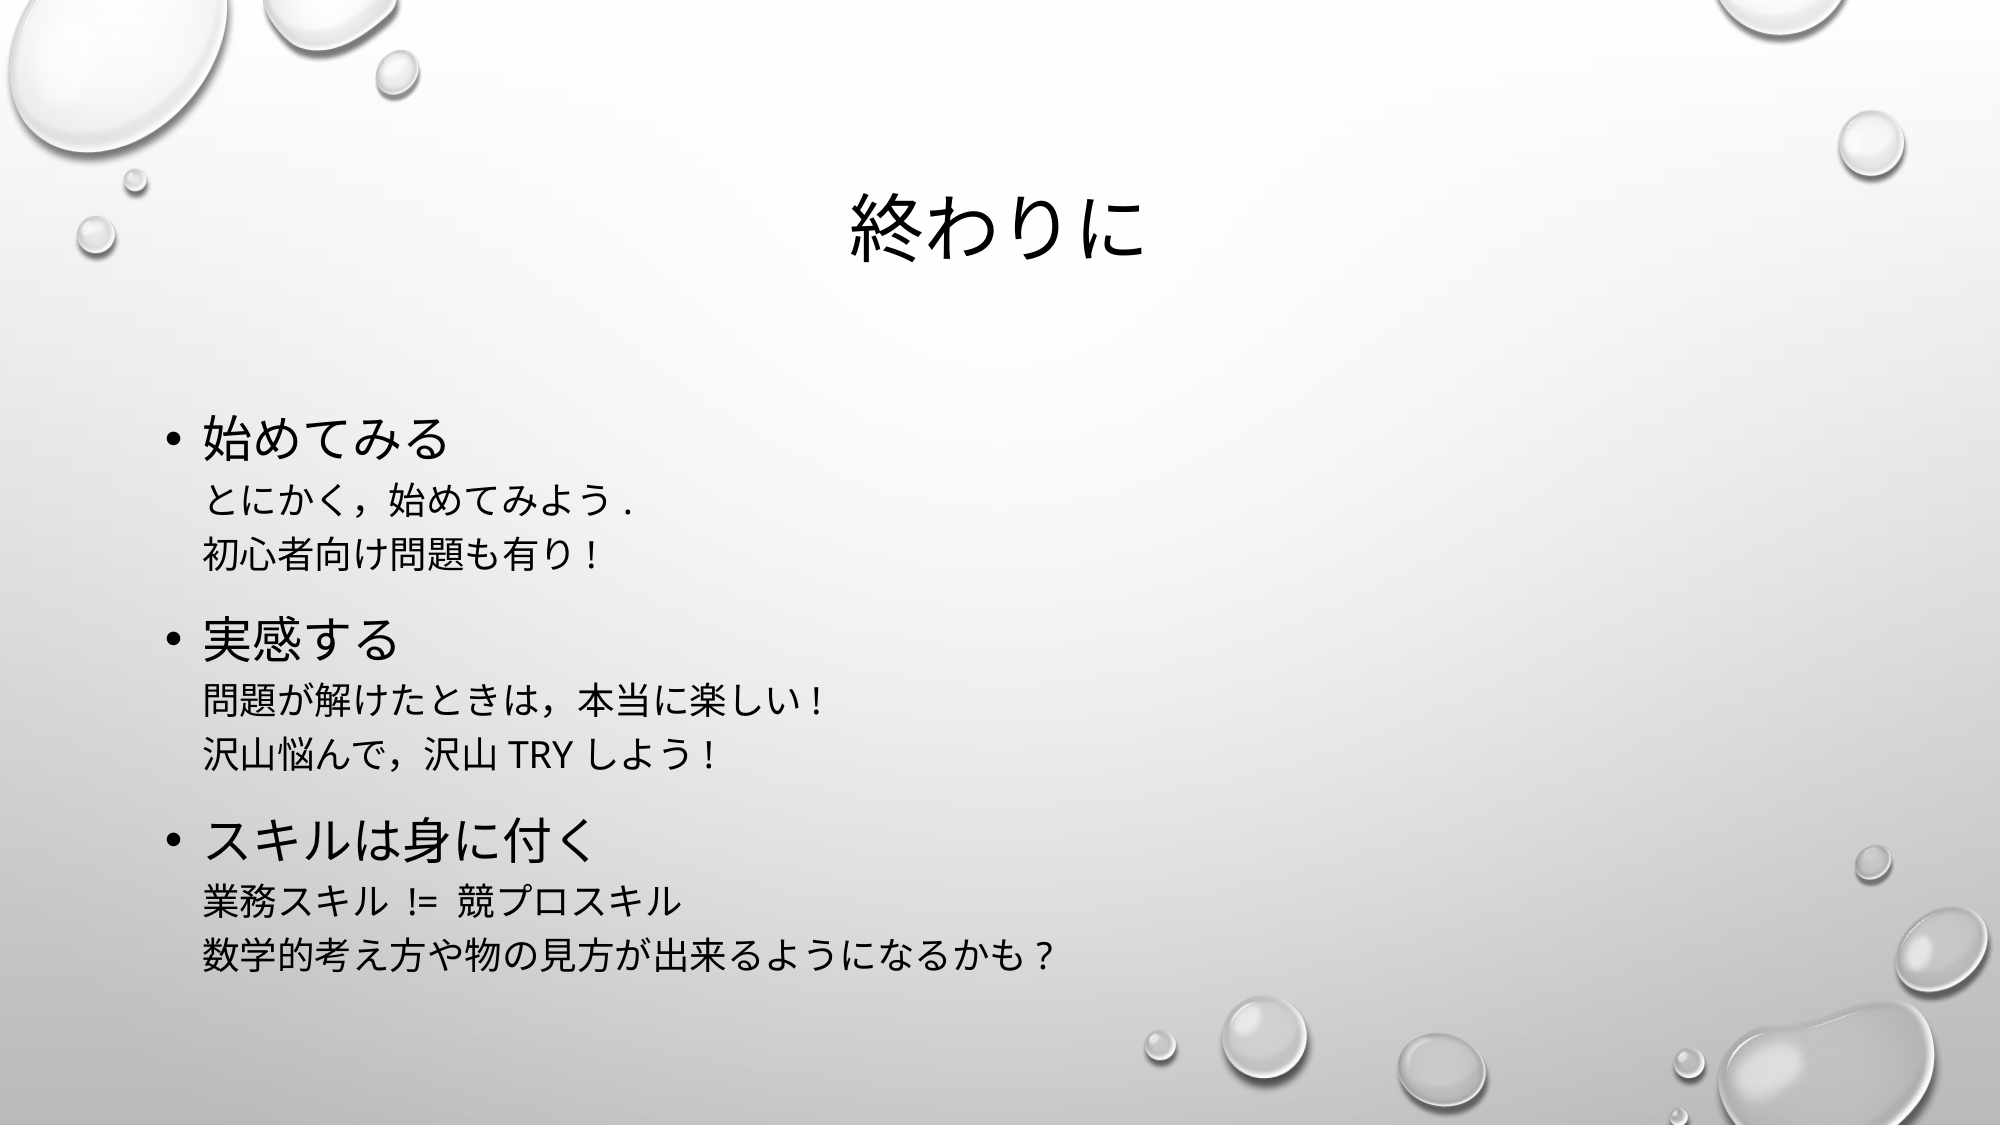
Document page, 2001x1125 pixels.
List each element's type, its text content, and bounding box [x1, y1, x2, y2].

list 始めてみる とにかく，始めてみよう. 初心者向け問題も有り! 実感する 問題が解けたときは，本当に楽しい! 沢山悩んで，沢山TRYしよう! スキルは身に付く 業務スキル != 競プロスキル 数学的考え方や物の見方が出来るようになるかも? [149, 388, 1850, 1024]
picture [0, 0, 2000, 1125]
title 終わりに [149, 101, 1851, 364]
